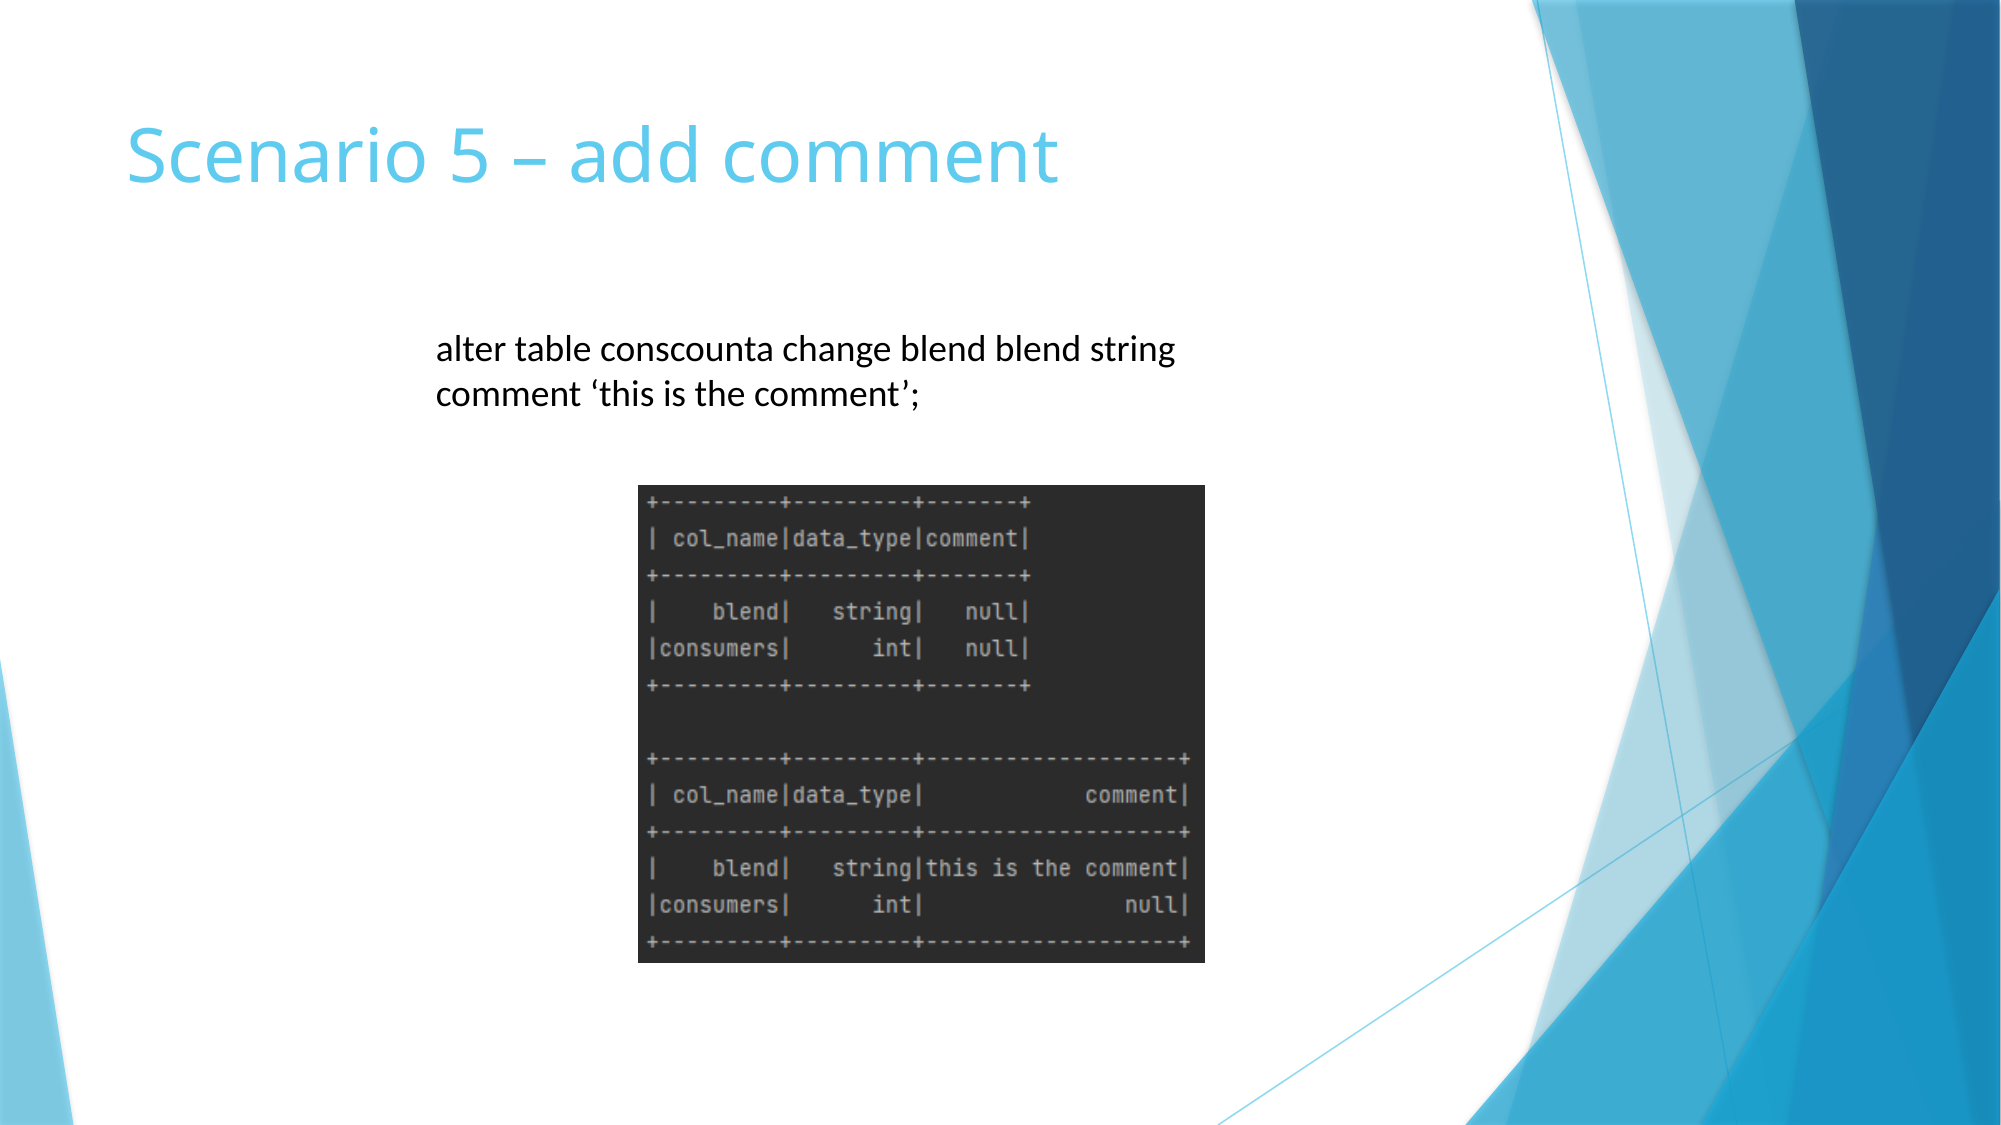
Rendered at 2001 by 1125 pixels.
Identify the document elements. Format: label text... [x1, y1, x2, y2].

text_box alter table conscounta change blend blend string comment ‘this is the comment’; [421, 316, 1422, 422]
title Scenario 5 – add comment [111, 99, 1522, 317]
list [637, 485, 1206, 964]
